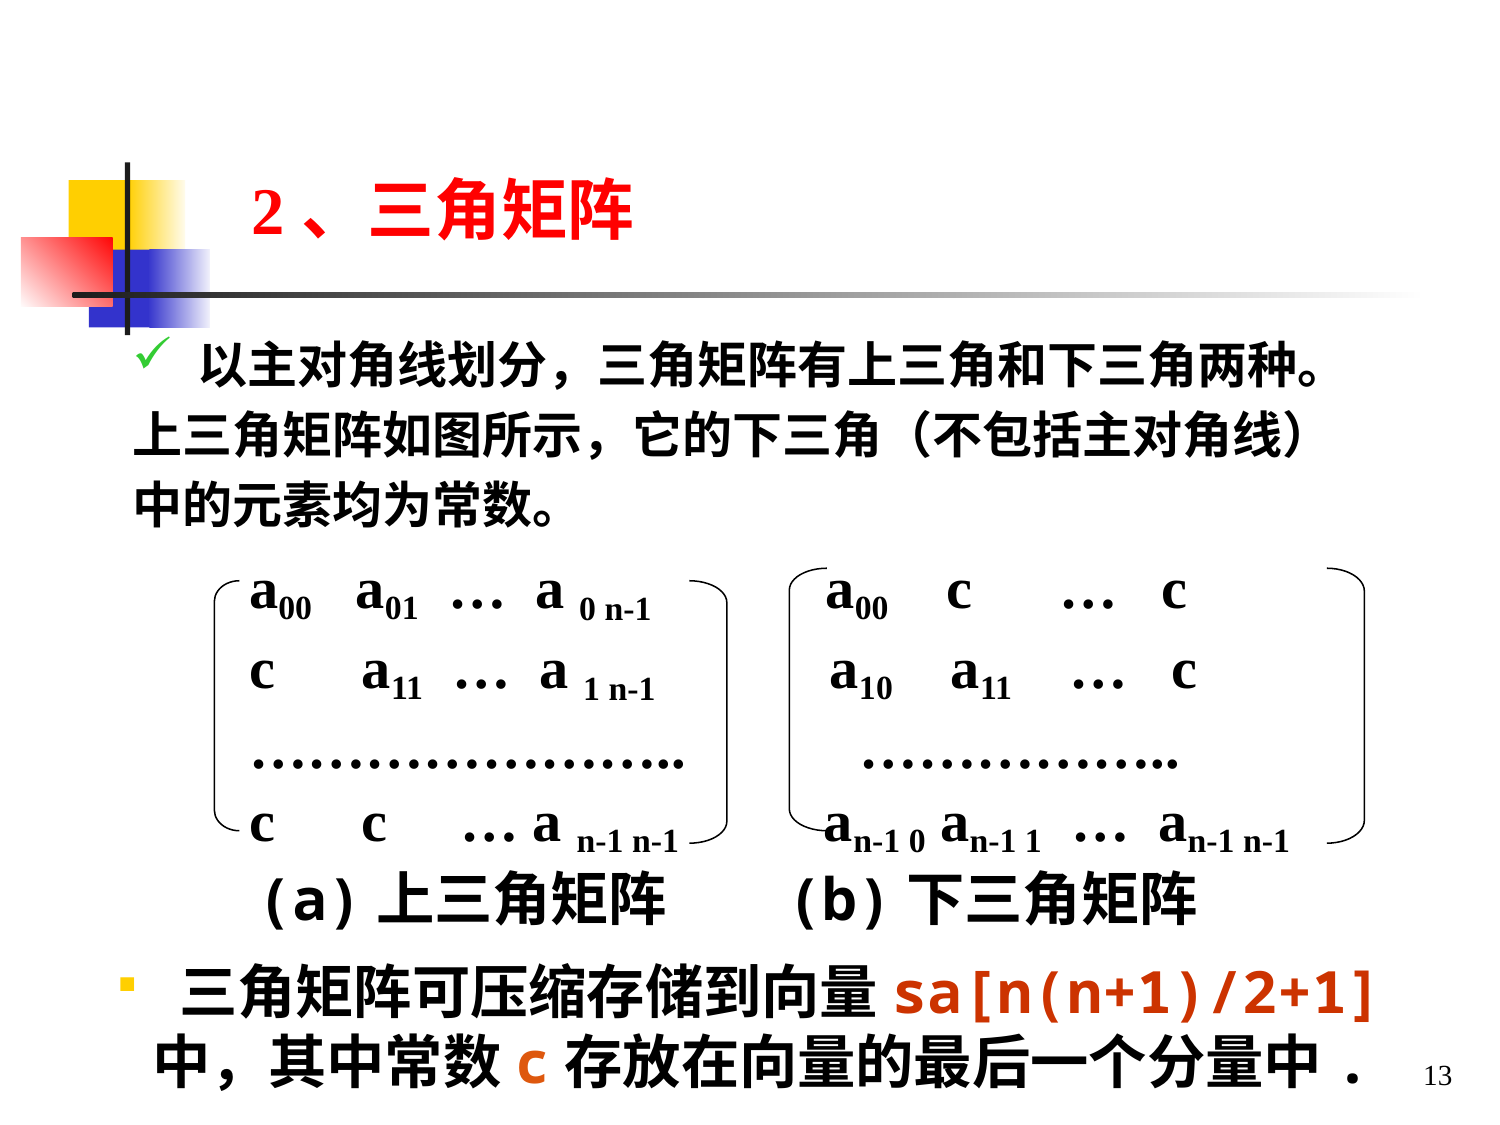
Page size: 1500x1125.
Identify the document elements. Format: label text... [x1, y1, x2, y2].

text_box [89, 542, 1382, 923]
text_box 三角矩阵可压缩存储到向量sa[n(n+1)/2+1]中，其中常数c存放在向量的最后一个分量中. [101, 947, 1477, 1125]
text_box 2、三角矩阵 [236, 160, 650, 256]
text_box 以主对角线划分，三角矩阵有上三角和下三角两种。 上三角矩阵如图所示，它的下三角（不包括主对角线） 中的元素均为常数。 [117, 325, 1500, 617]
